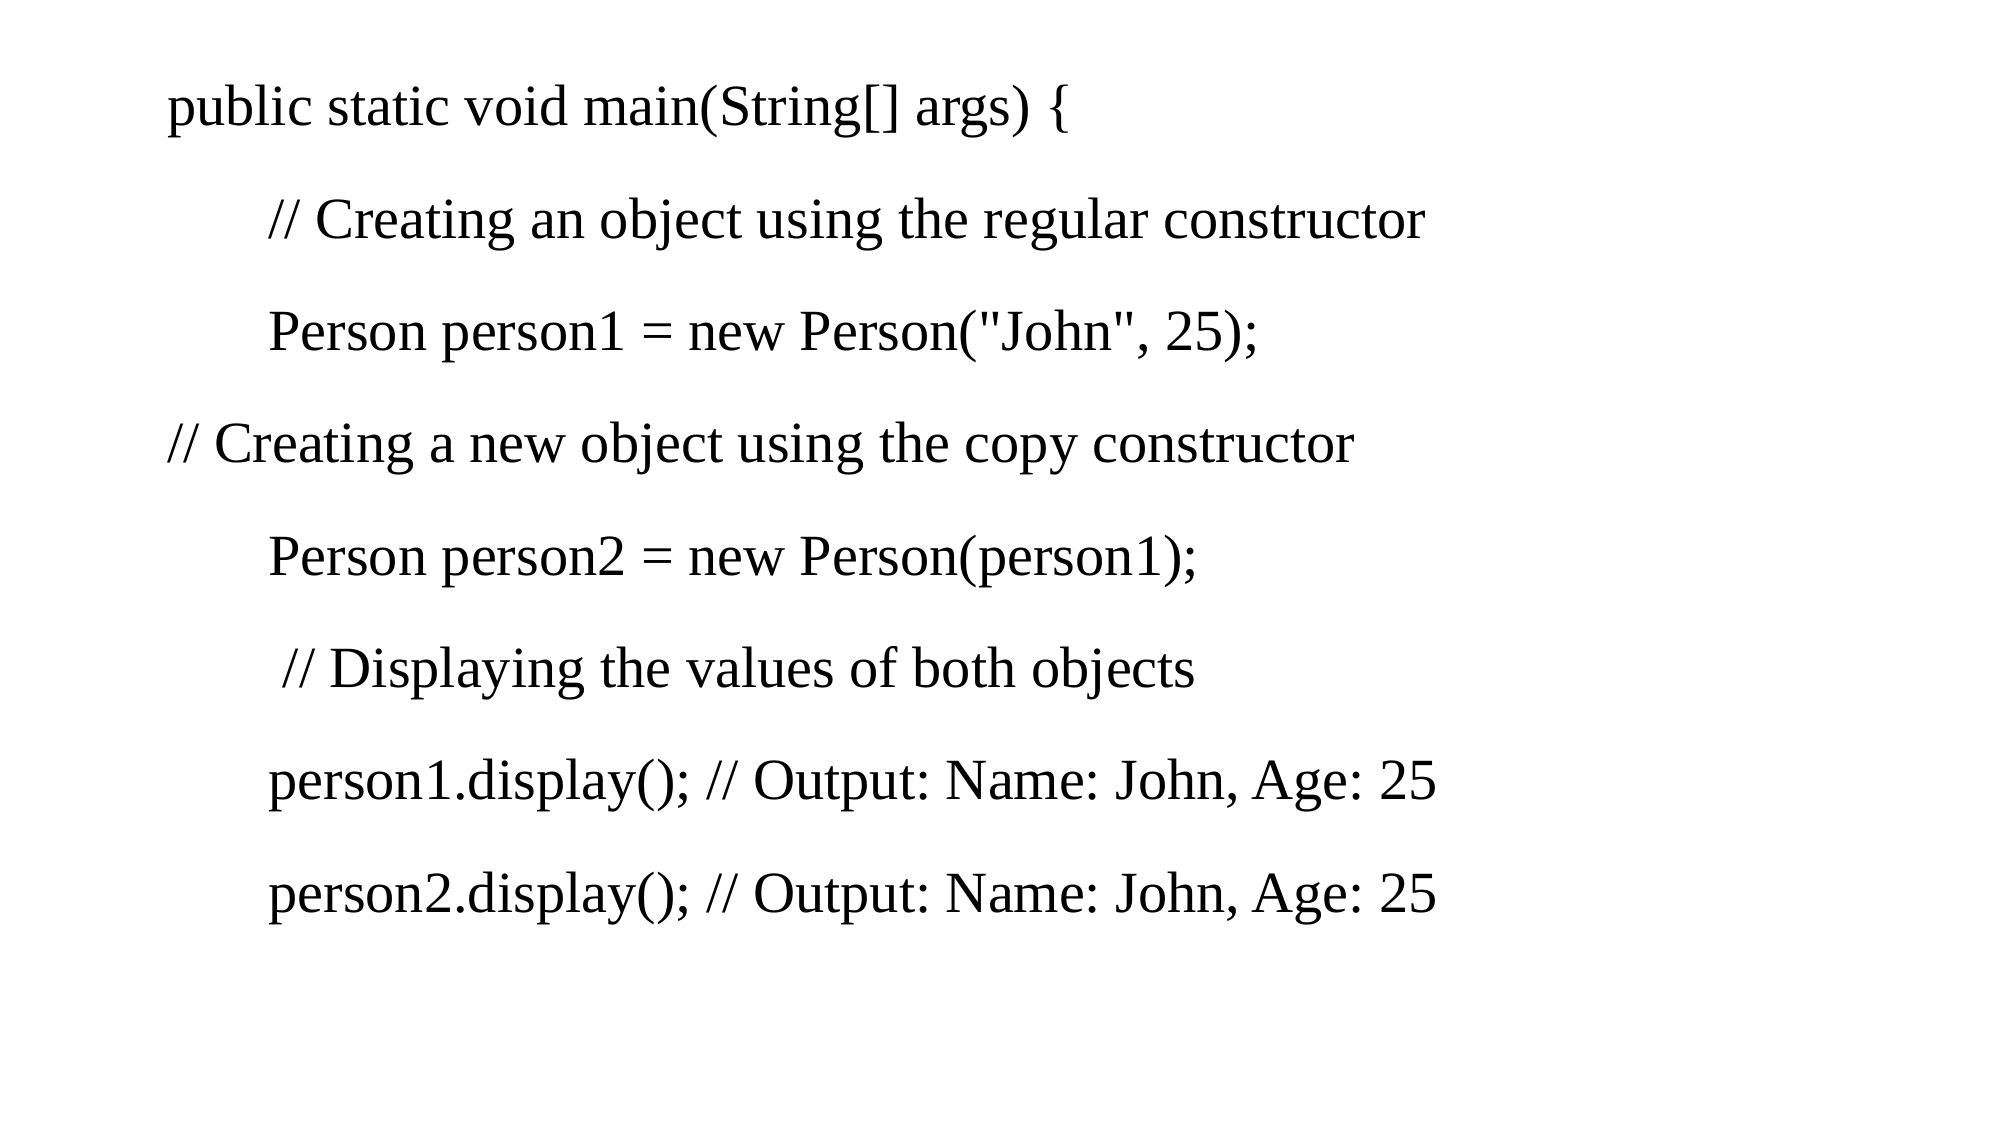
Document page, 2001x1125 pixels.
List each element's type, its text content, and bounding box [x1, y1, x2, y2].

list public static void main(String[] args) { // Creating an object using the regular constructor Person person1 = new Person("John", 25); // Creating a new object using the copy constructor Person person2 = new Person(person1); // Displaying the values of both objects person1.display(); // Output: Name: John, Age: 25 person2.display(); // Output: Name: John, Age: 25 [137, 55, 1863, 1014]
